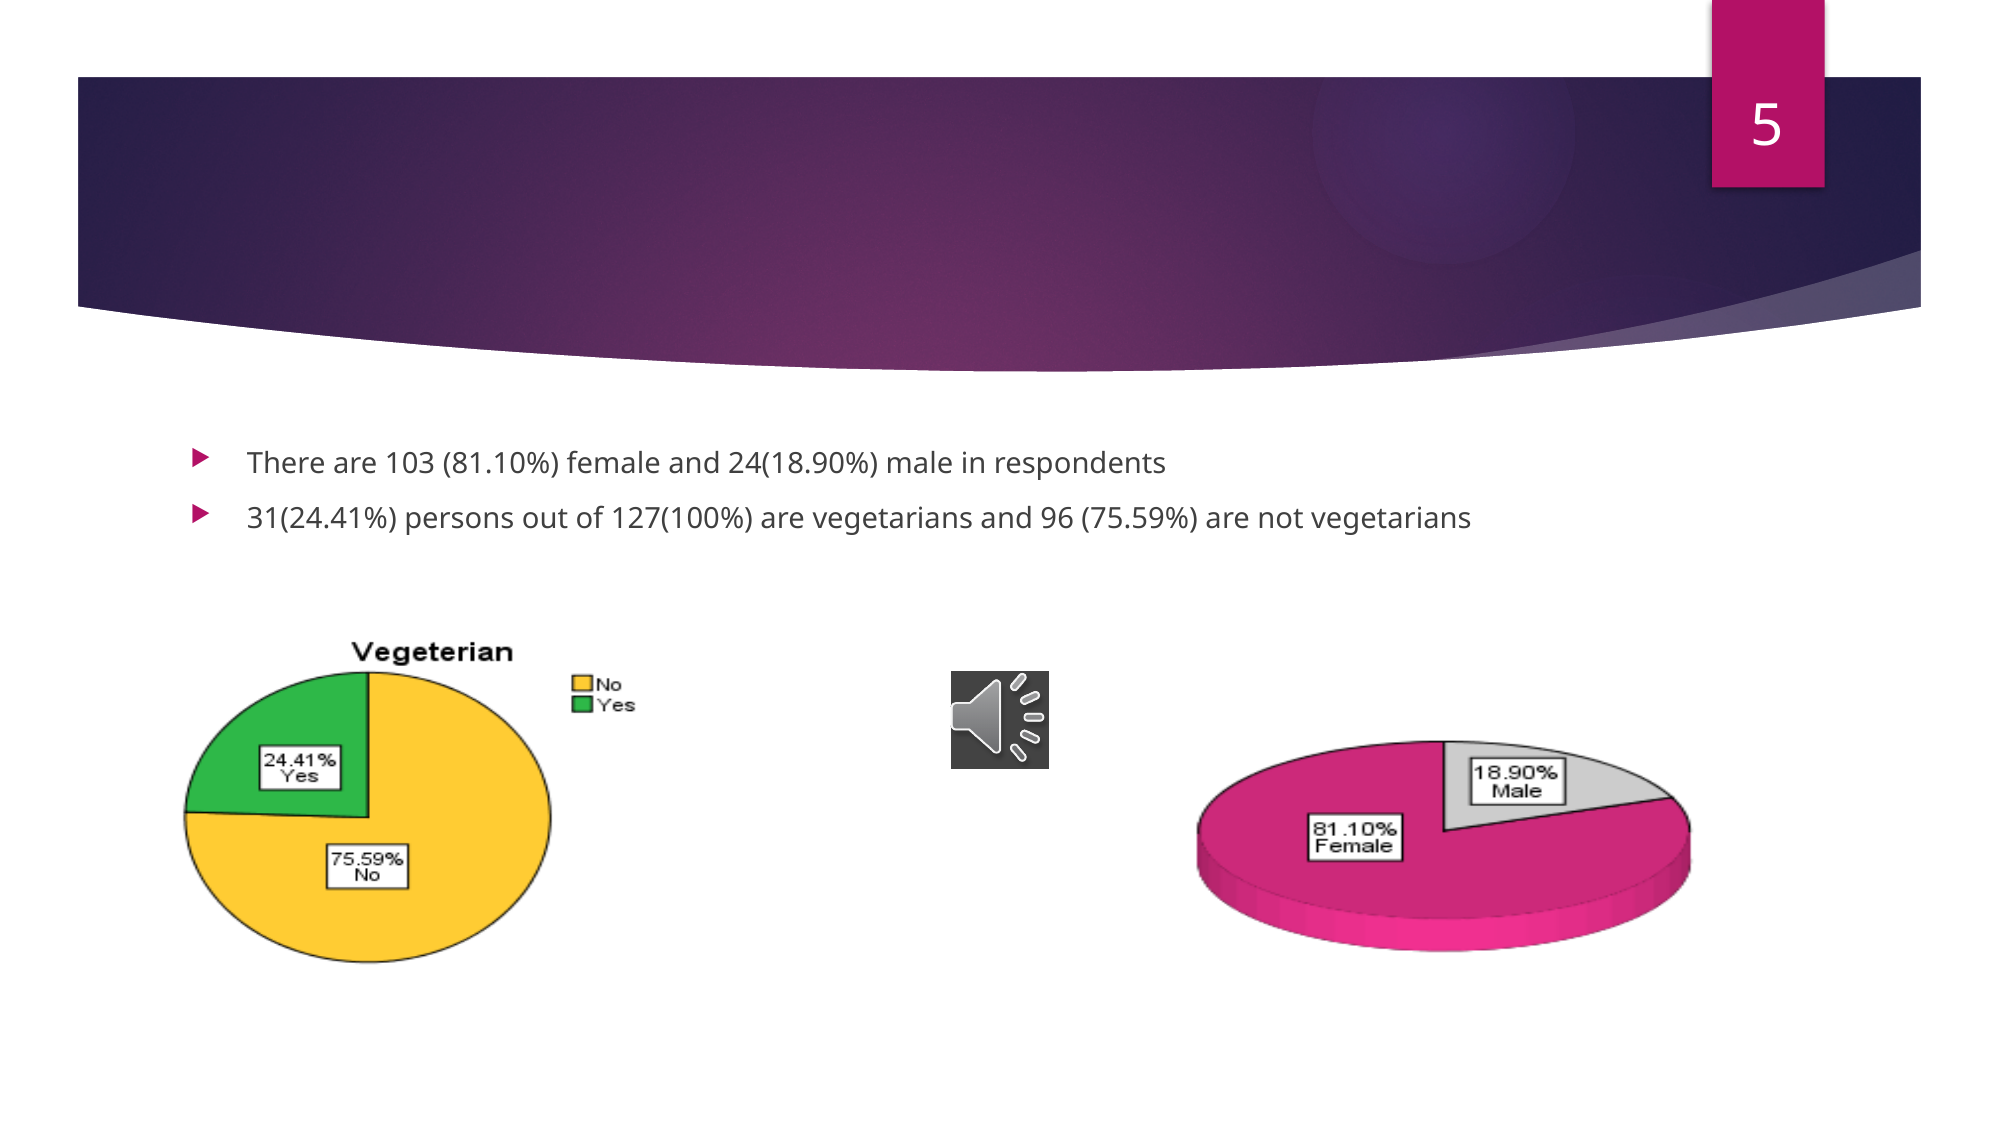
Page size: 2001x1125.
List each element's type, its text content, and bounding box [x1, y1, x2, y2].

picture [949, 669, 1051, 771]
slide_number 5 [1698, 48, 1836, 175]
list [1153, 623, 1768, 1014]
title [189, 159, 1627, 276]
picture [168, 633, 665, 966]
list There are 103 (81.10%) female and 24(18.90%) male in respondents 31(24.41%) persons out of 127(100%) are vegetarians and 96 (75.59%) are not vegetarians [175, 380, 1886, 666]
